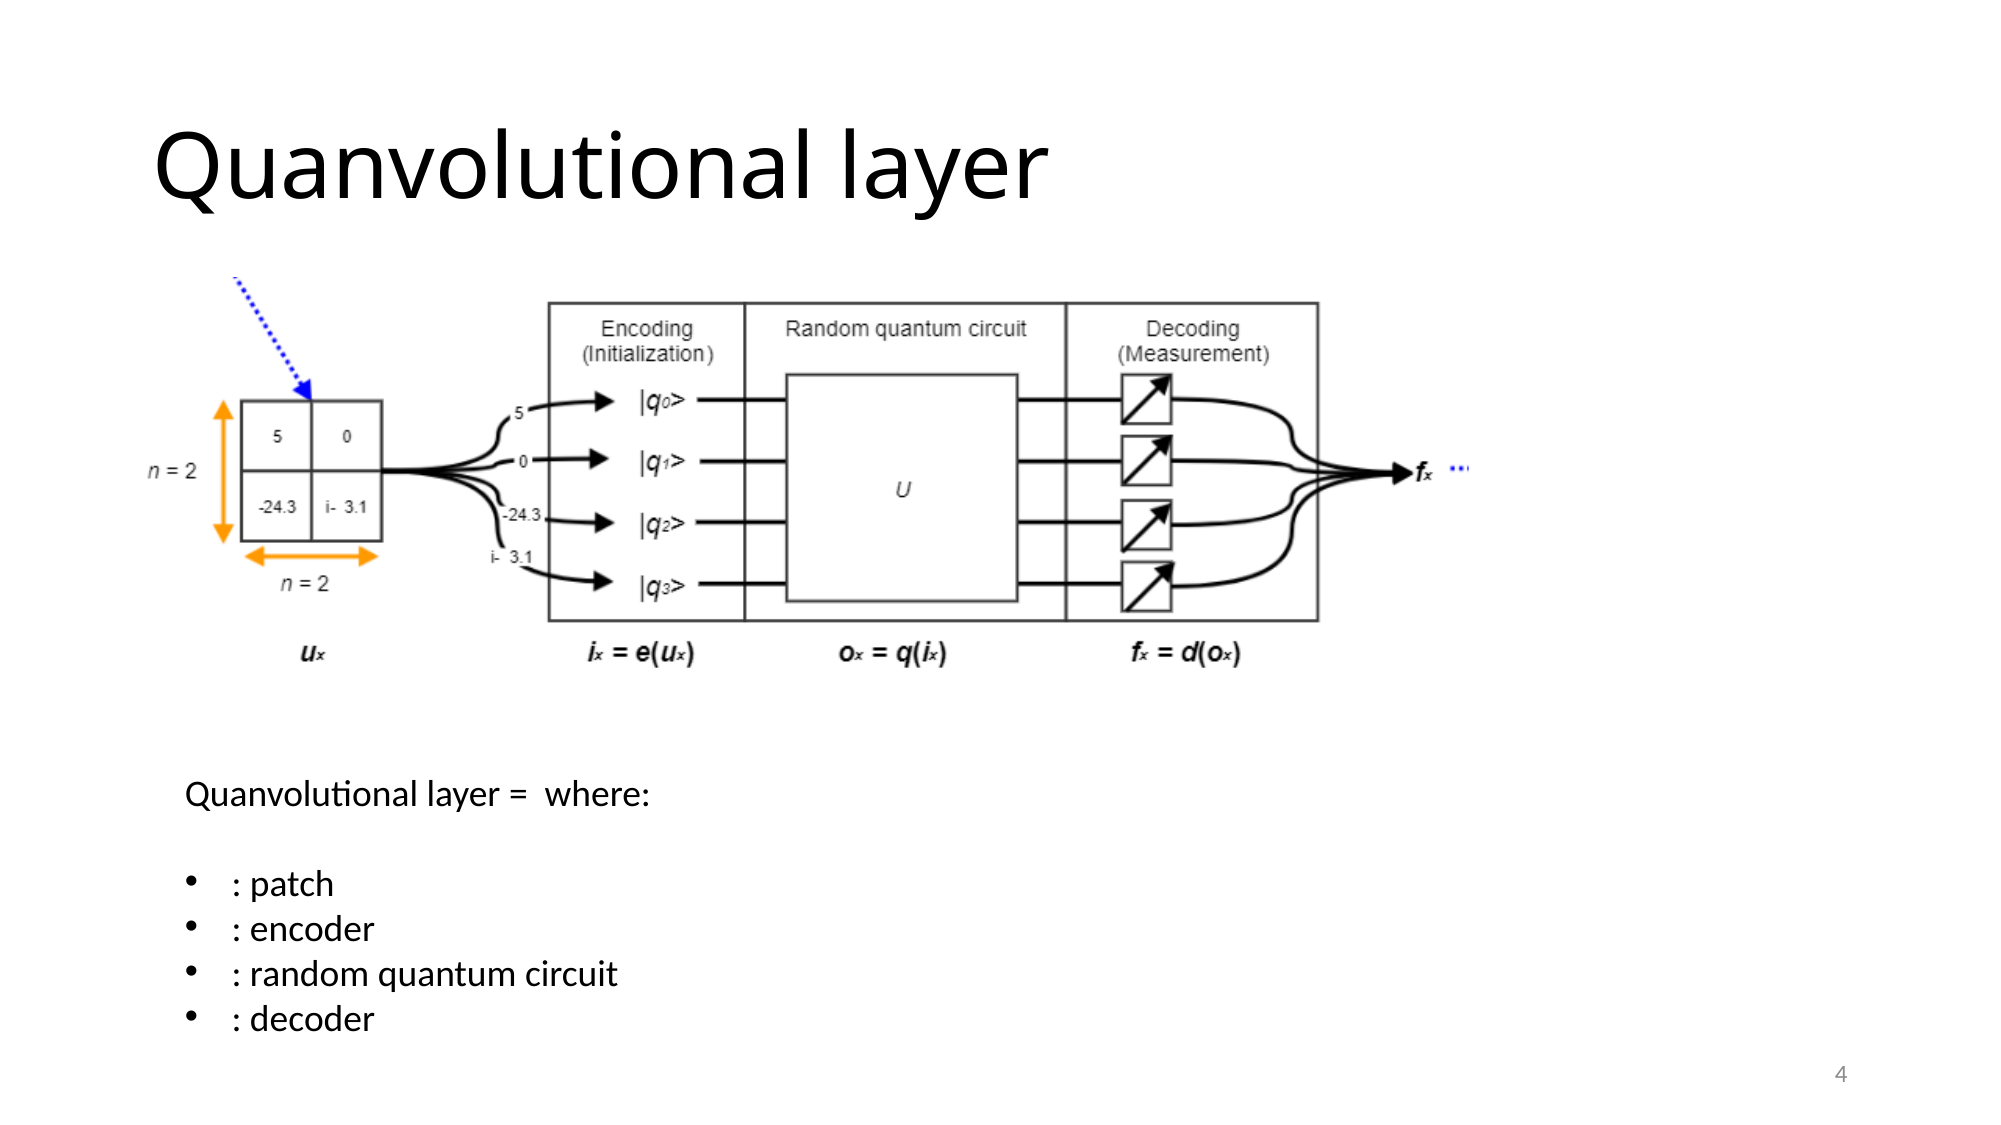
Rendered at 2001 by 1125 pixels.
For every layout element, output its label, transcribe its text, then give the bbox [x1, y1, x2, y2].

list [137, 277, 1469, 685]
title Quanvolutional layer [137, 59, 1863, 278]
slide_number 4 [1412, 1042, 1863, 1103]
